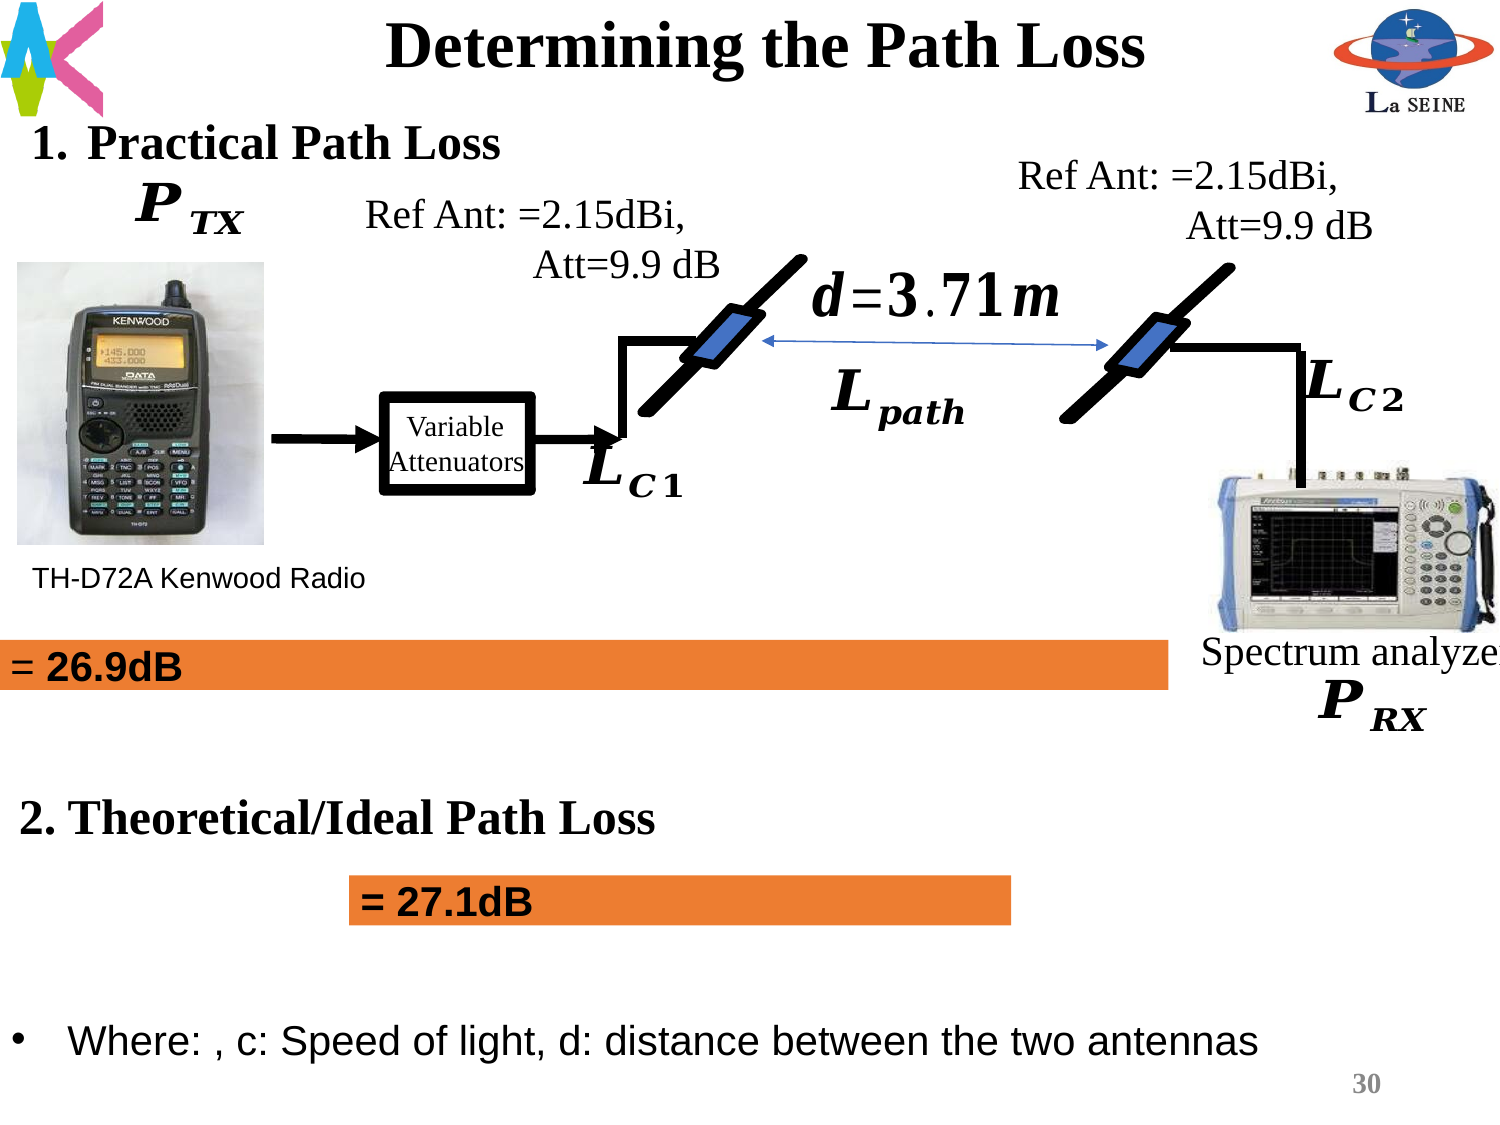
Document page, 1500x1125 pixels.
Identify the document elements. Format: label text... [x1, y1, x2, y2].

slide_number 30 [1059, 1052, 1397, 1112]
text_box 2. Theoretical/Ideal Path Loss [3, 783, 672, 853]
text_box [271, 145, 1500, 675]
text_box TH-D72A Kenwood Radio [17, 553, 266, 603]
picture [17, 262, 264, 545]
title Determining the Path Loss [119, 13, 1414, 144]
text_box Practical Path Loss [16, 109, 517, 179]
picture [1327, 1, 1500, 120]
picture [0, 1, 112, 120]
